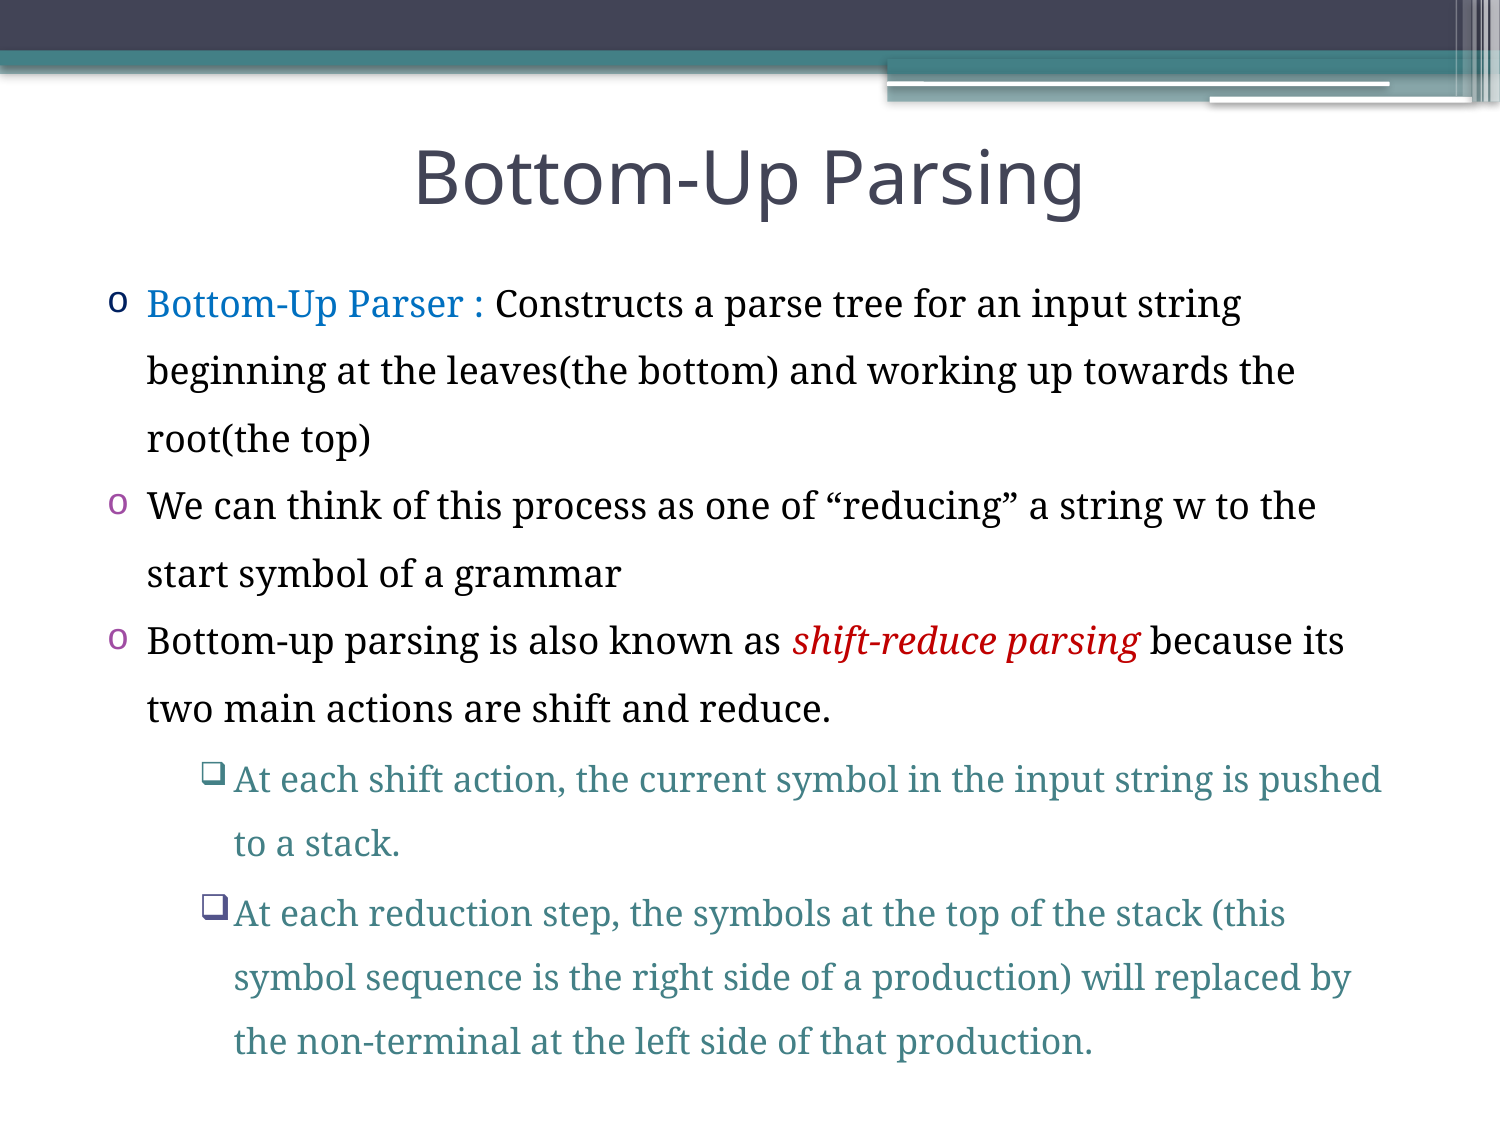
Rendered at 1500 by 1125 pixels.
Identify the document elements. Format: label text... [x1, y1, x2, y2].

list Bottom-Up Parser : Constructs a parse tree for an input string beginning at the leaves(the bottom) and working up towards the root(the top) We can think of this process as one of “reducing” a string w to the start symbol of a grammar Bottom-up parsing is also known as shift-reduce parsing because its two main actions are shift and reduce. At each shift action, the current symbol in the input string is pushed to a stack. At each reduction step, the symbols at the top of the stack (this symbol sequence is the right side of a production) will replaced by the non-terminal at the left side of that production. [75, 249, 1425, 1075]
title Bottom-Up Parsing [75, 87, 1425, 249]
